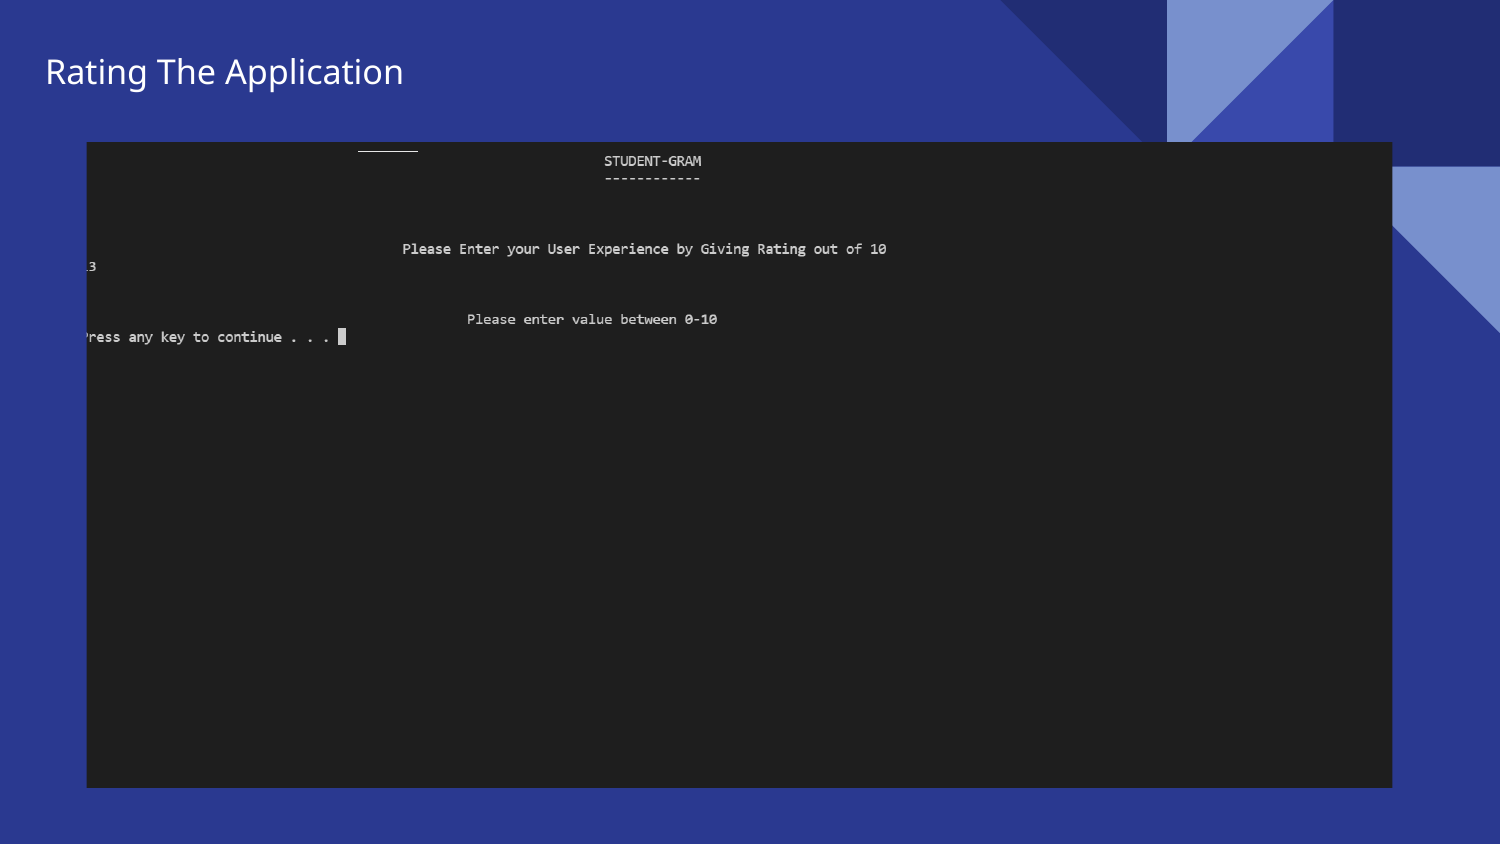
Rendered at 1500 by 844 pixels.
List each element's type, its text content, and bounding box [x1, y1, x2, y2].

subtitle Rating The Application [30, 35, 1379, 107]
picture [86, 141, 1393, 789]
